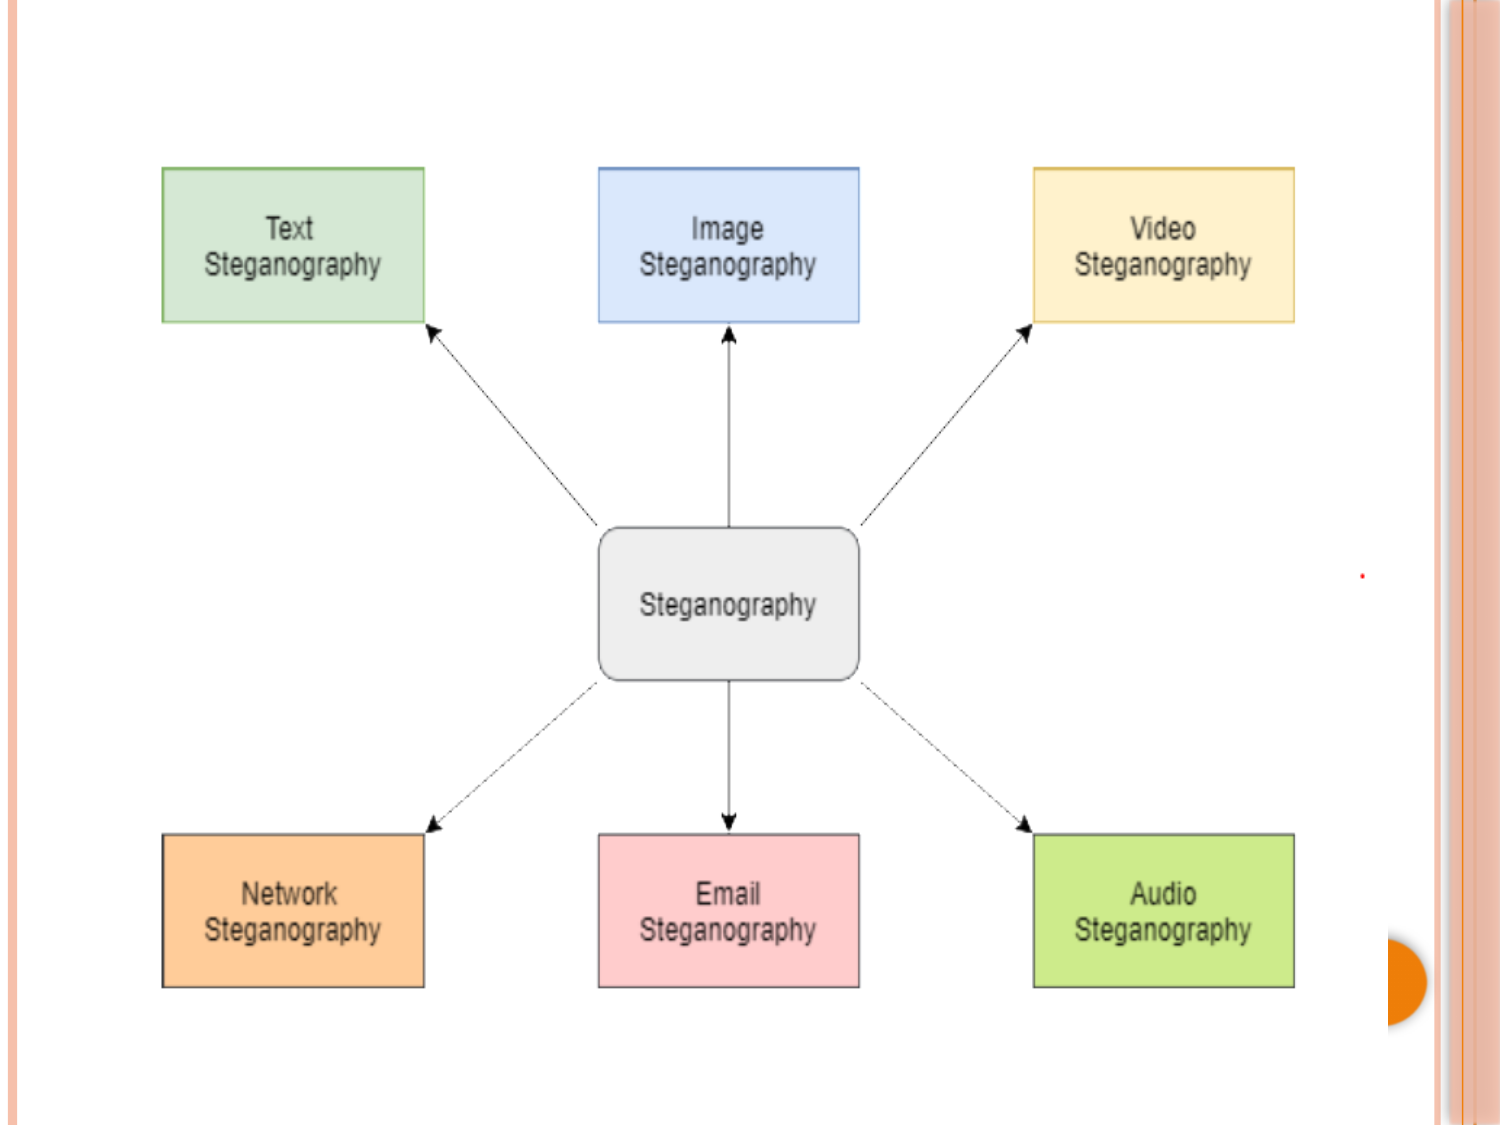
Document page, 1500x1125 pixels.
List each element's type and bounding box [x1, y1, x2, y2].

picture [50, 99, 1388, 1050]
